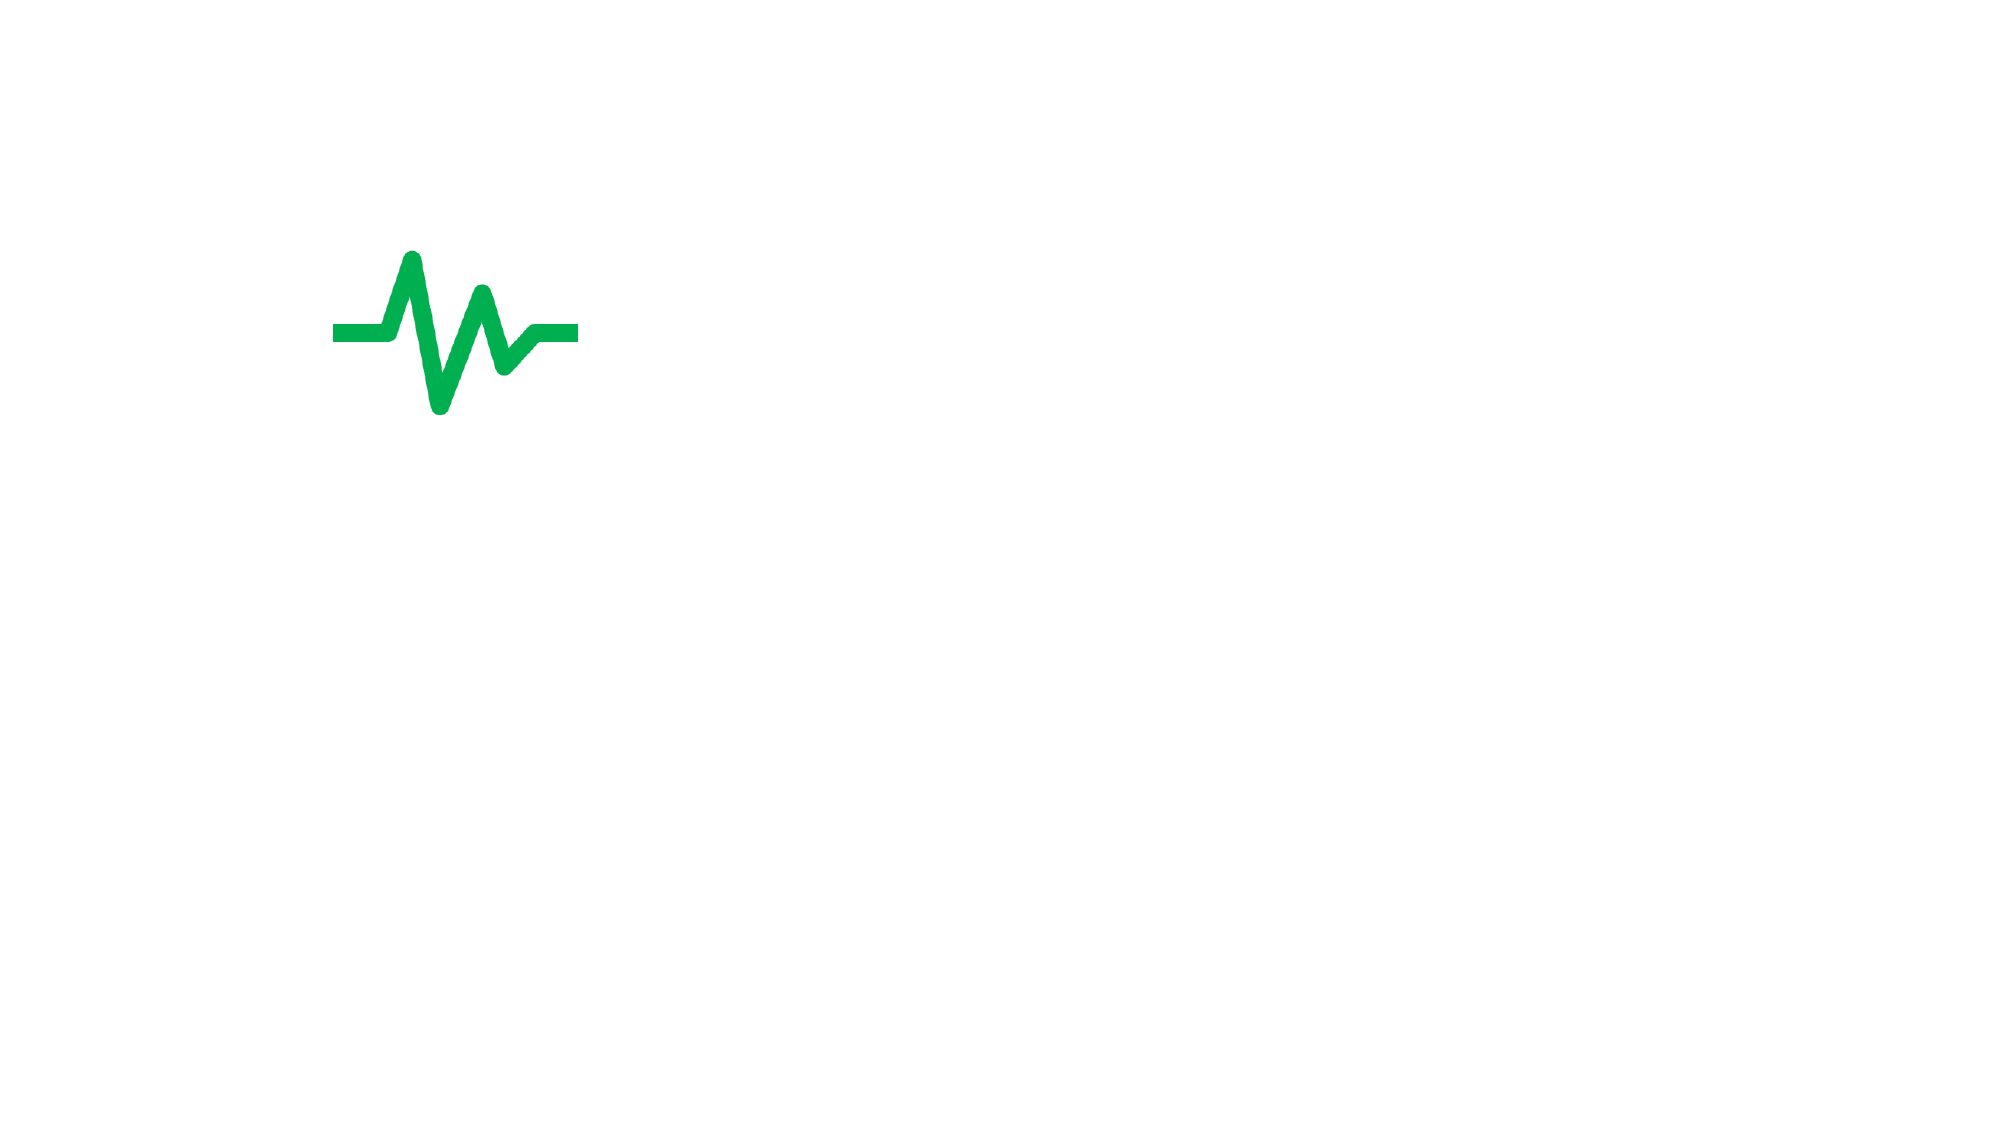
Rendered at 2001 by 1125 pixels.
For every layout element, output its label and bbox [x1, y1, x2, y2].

picture [308, 185, 602, 480]
